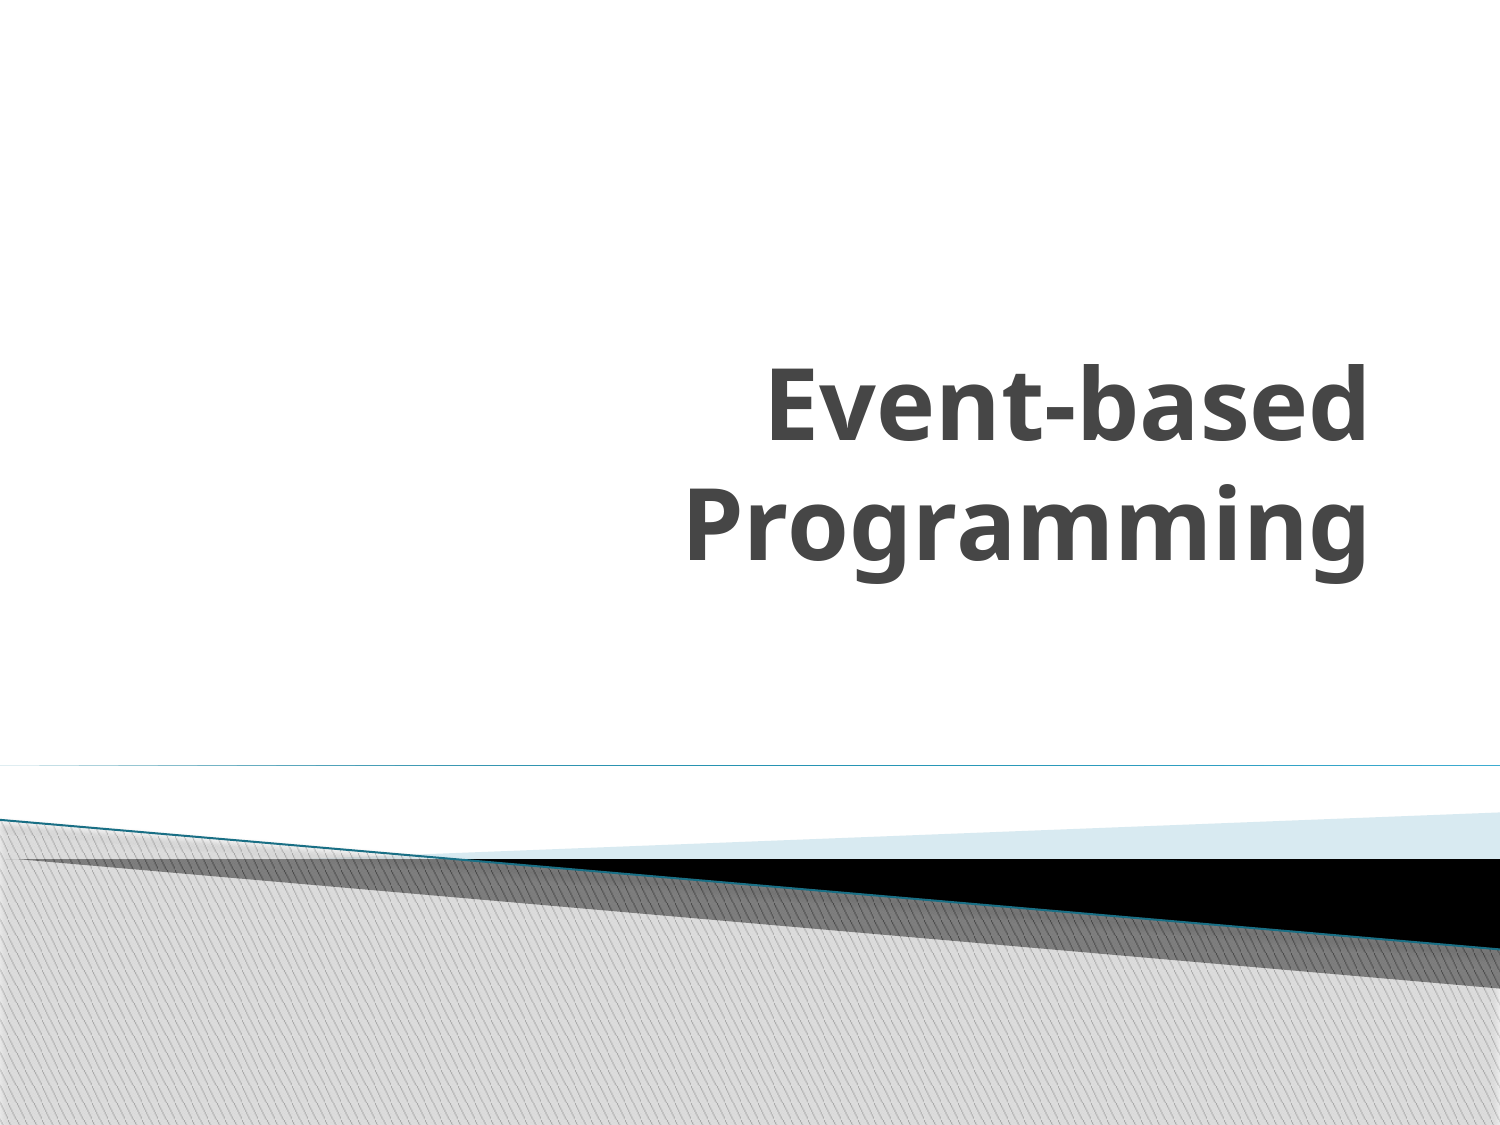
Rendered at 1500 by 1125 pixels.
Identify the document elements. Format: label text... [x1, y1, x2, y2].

subtitle [112, 592, 1388, 790]
title Event-based Programming [112, 287, 1388, 588]
picture [5, 859, 1500, 989]
